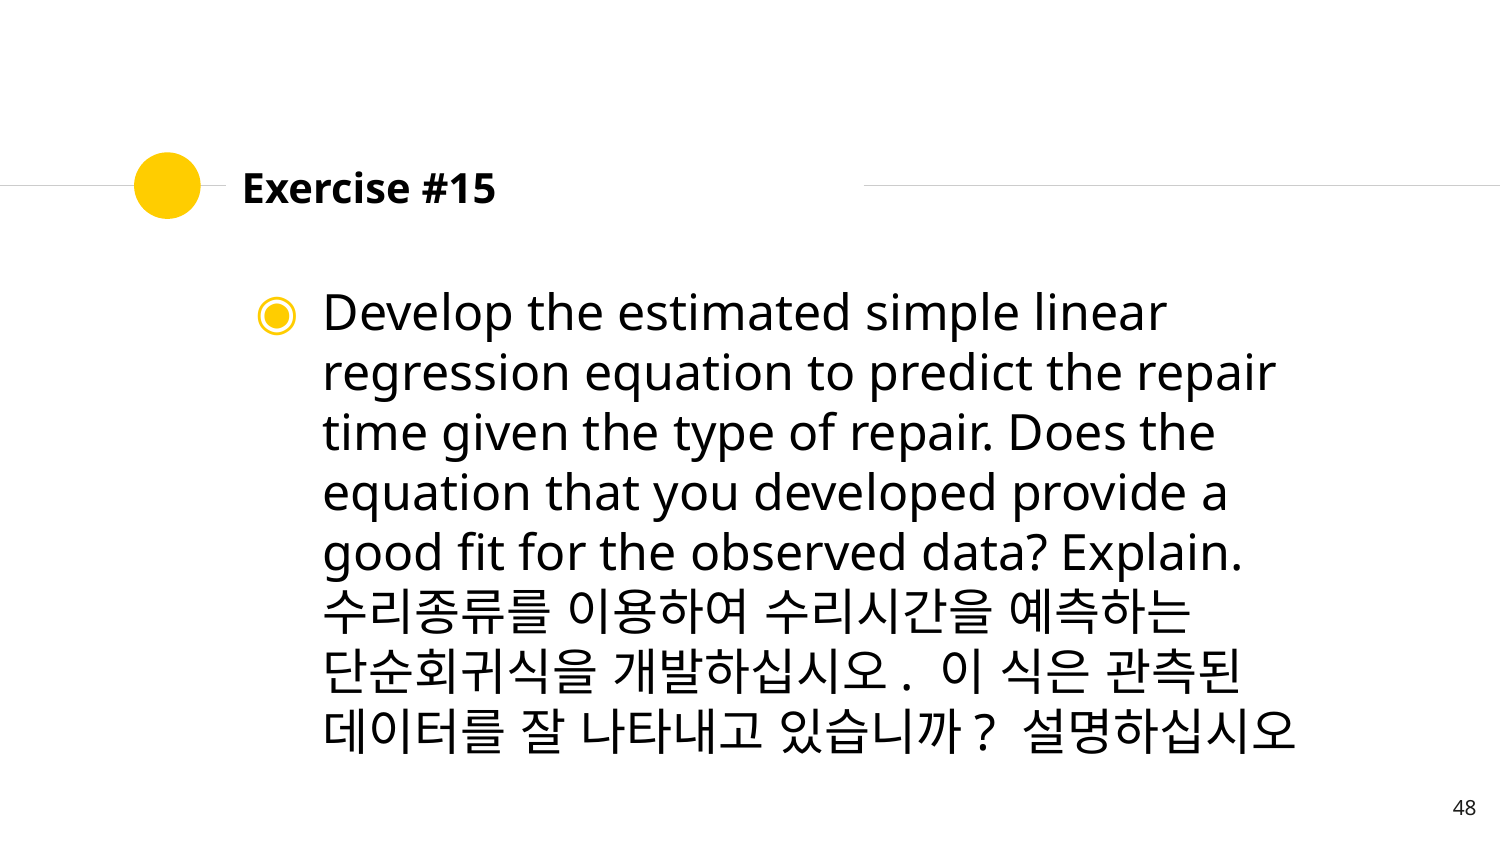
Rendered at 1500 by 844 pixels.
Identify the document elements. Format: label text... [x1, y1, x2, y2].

title Exercise #15 [226, 151, 863, 223]
list Develop the estimated simple linear regression equation to predict the repair time given the type of repair. Does the equation that you developed provide a good fit for the observed data? Explain. 수리종류를 이용하여 수리시간을 예측하는 단순회귀식을 개발하십시오. 이 식은 관측된 데이터를 잘 나타내고 있습니까? 설명하십시오 [226, 265, 1344, 776]
slide_number 48 [1401, 779, 1492, 844]
